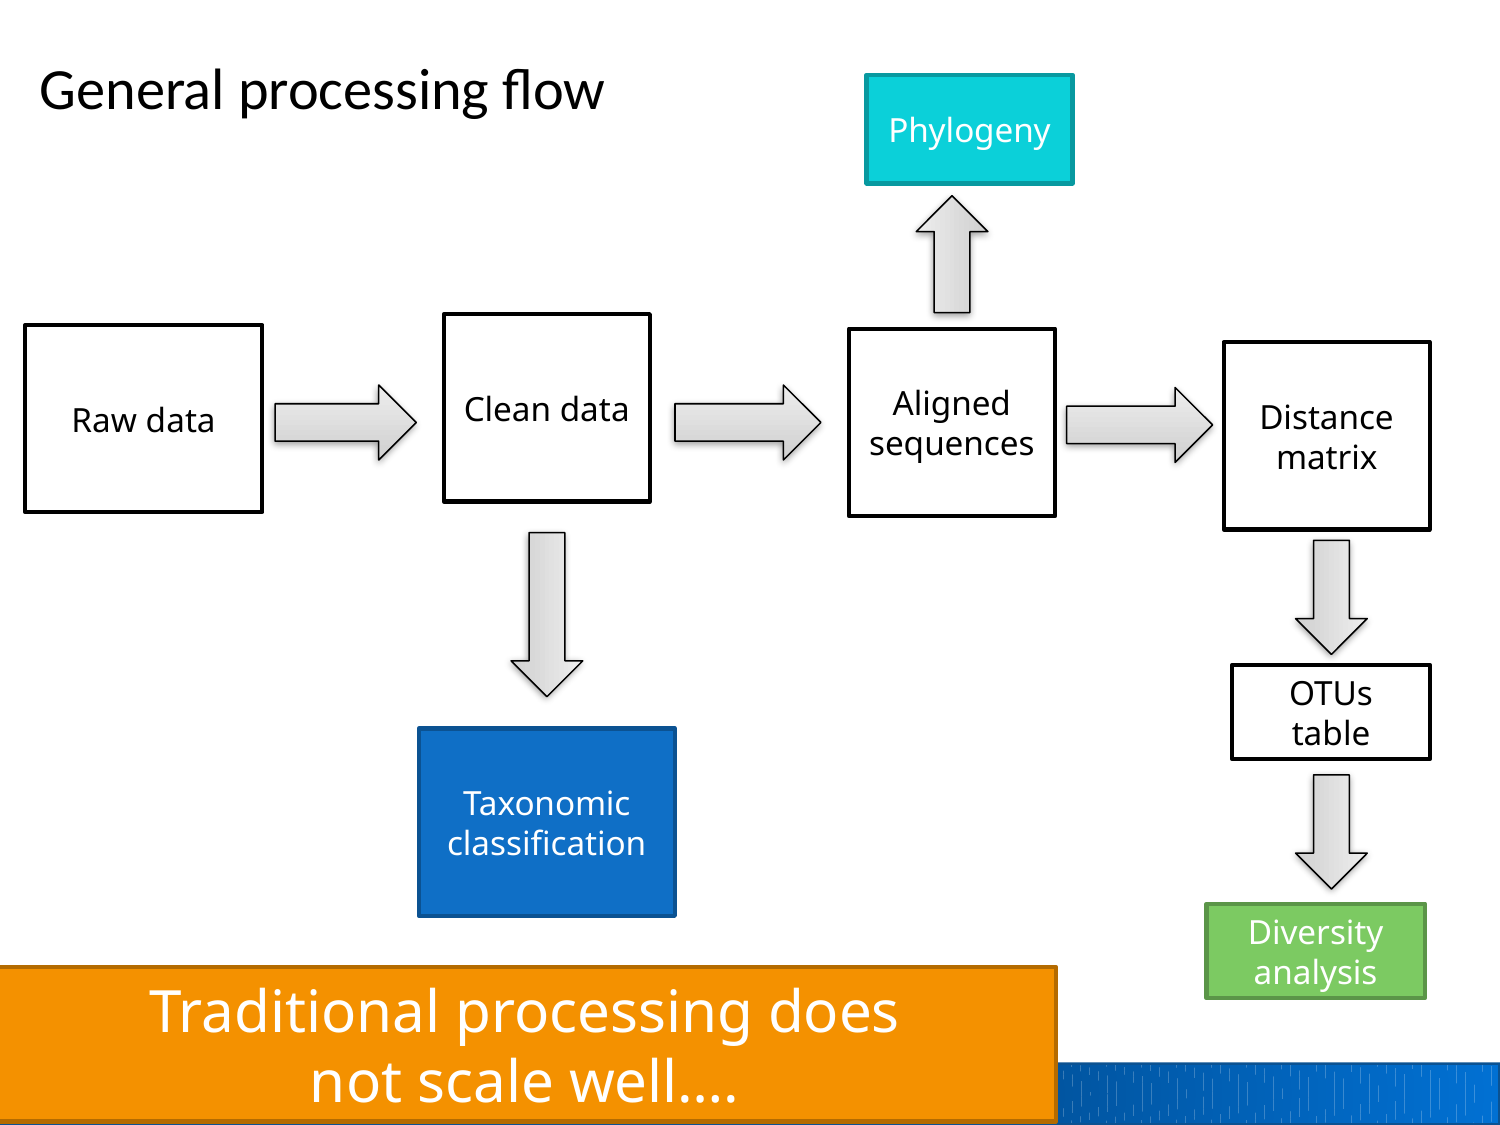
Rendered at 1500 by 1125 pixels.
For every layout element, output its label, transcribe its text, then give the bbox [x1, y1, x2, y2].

text_box Clean data [442, 312, 652, 504]
text_box Phylogeny [864, 73, 1075, 186]
text_box Diversity analysis [1204, 902, 1427, 1000]
text_box Taxonomic classification [417, 726, 677, 918]
text_box [1294, 774, 1368, 890]
text_box Distance matrix [1222, 340, 1432, 532]
text_box [1065, 386, 1214, 464]
text_box [915, 195, 989, 314]
text_box OTUs table [1230, 663, 1432, 761]
text_box [510, 531, 584, 698]
text_box Raw data [23, 323, 264, 514]
text_box [274, 384, 417, 461]
text_box [1294, 539, 1368, 655]
text_box [674, 384, 822, 461]
text_box Aligned sequences [847, 327, 1057, 518]
text_box General processing flow [24, 43, 749, 129]
text_box Traditional processing does not scale well…. [0, 965, 1058, 1124]
